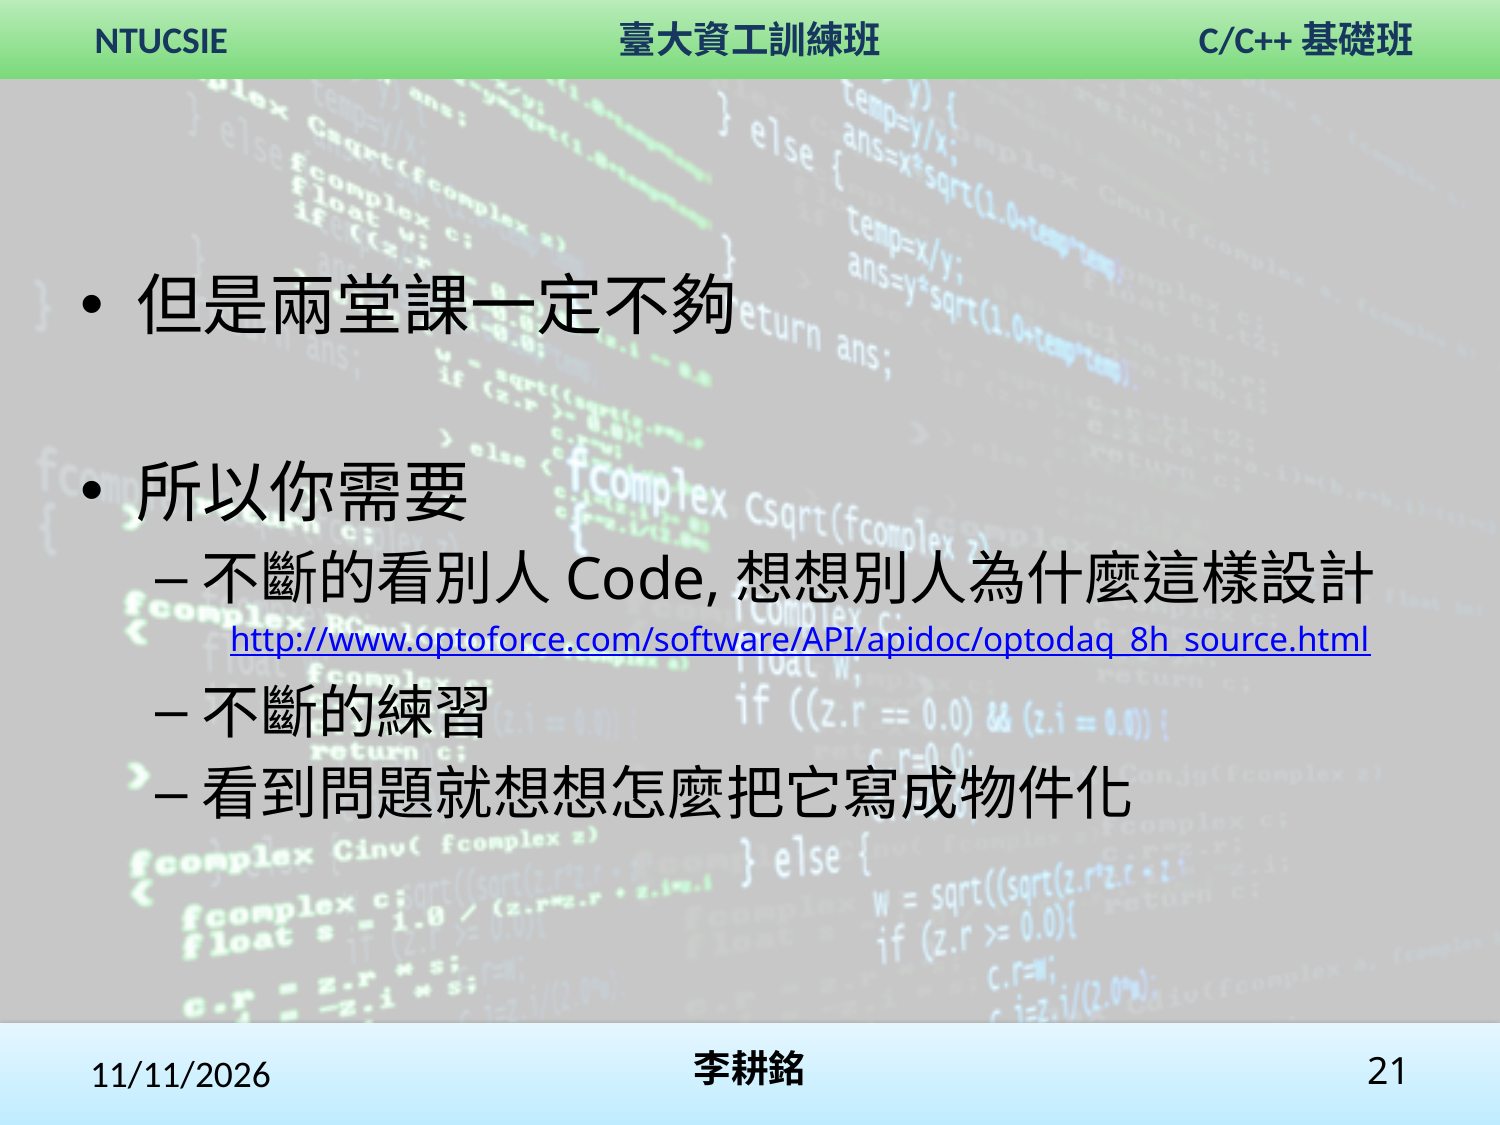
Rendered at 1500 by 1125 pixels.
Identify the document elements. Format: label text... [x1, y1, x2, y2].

list 但是兩堂課一定不夠 所以你需要 不斷的看別人Code,想想別人為什麼這樣設計 http://www.optoforce.com/software/API/apidoc/optodaq_8h_source.html 不斷的練習 看到問題就想想怎麼把它寫成物件化 [64, 255, 1415, 852]
footer 李耕銘 [512, 1042, 988, 1103]
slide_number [75, 1042, 425, 1103]
slide_number 21 [1074, 1042, 1425, 1103]
